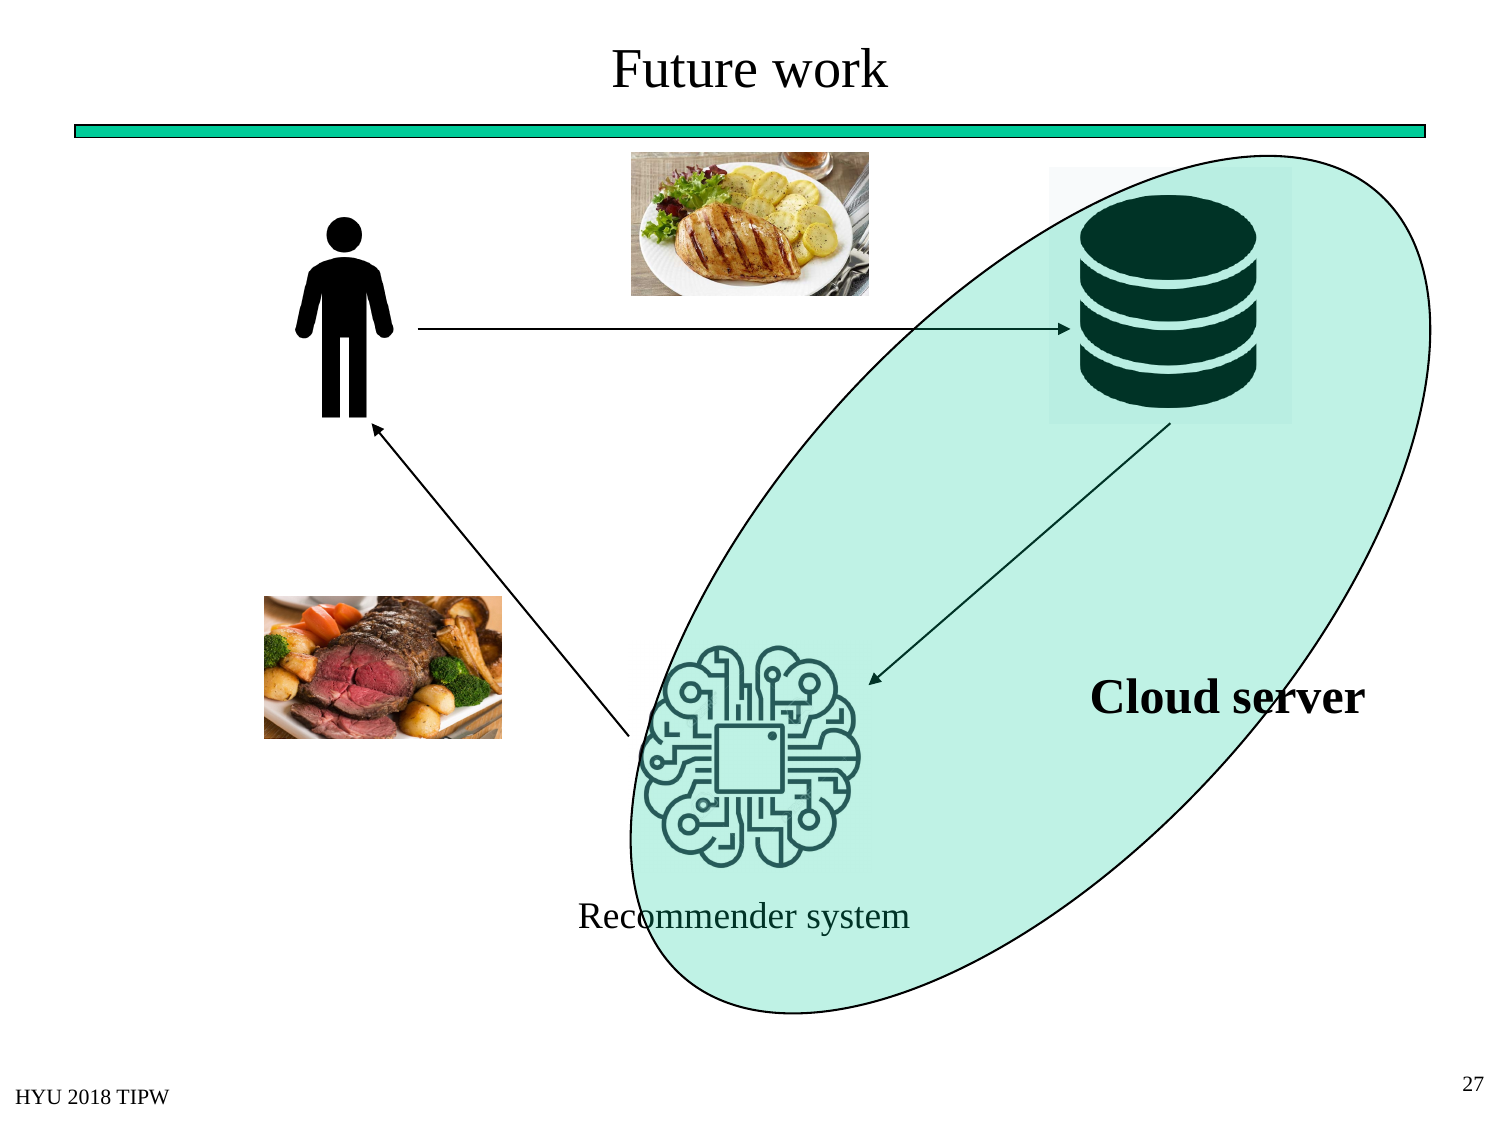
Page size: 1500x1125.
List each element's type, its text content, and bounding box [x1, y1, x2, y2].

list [1049, 167, 1292, 424]
text_box Recommender system [563, 884, 655, 944]
text_box [1175, 155, 1431, 656]
text_box [634, 694, 1251, 1014]
picture [263, 595, 502, 740]
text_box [371, 422, 630, 737]
picture [631, 152, 869, 296]
text_box Cloud server [1074, 656, 1449, 732]
slide_number 27 [1186, 1062, 1500, 1125]
title Future work [75, 16, 1425, 113]
picture [628, 640, 872, 873]
text_box [915, 231, 1044, 328]
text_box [868, 422, 1171, 686]
footer HYU 2018 TIPW [0, 1074, 476, 1125]
text_box [681, 337, 1044, 639]
picture [237, 209, 451, 424]
